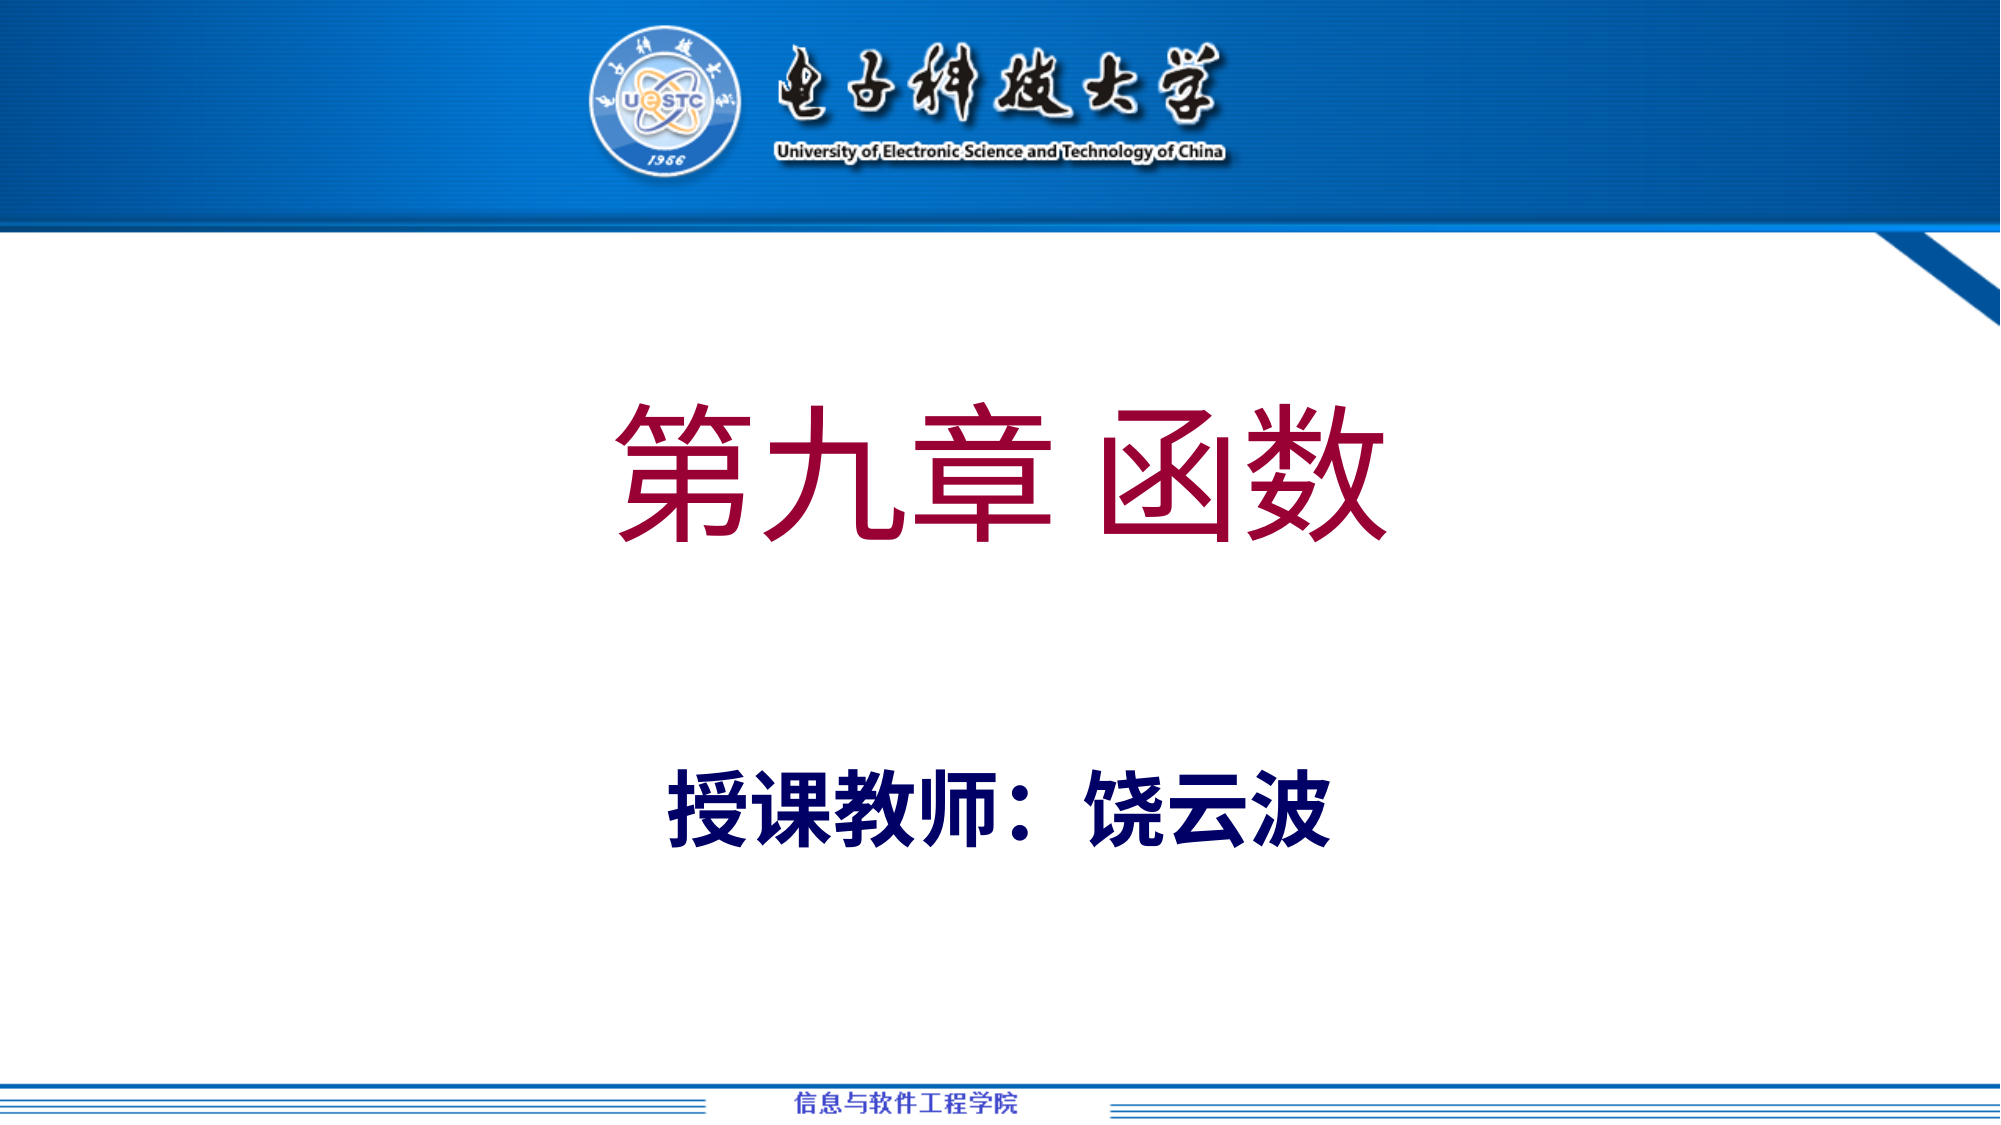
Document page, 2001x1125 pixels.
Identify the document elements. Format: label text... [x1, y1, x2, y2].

picture [0, 0, 2000, 1125]
title 第九章 函数 [150, 349, 1850, 591]
subtitle 授课教师：饶云波 [300, 750, 1700, 888]
